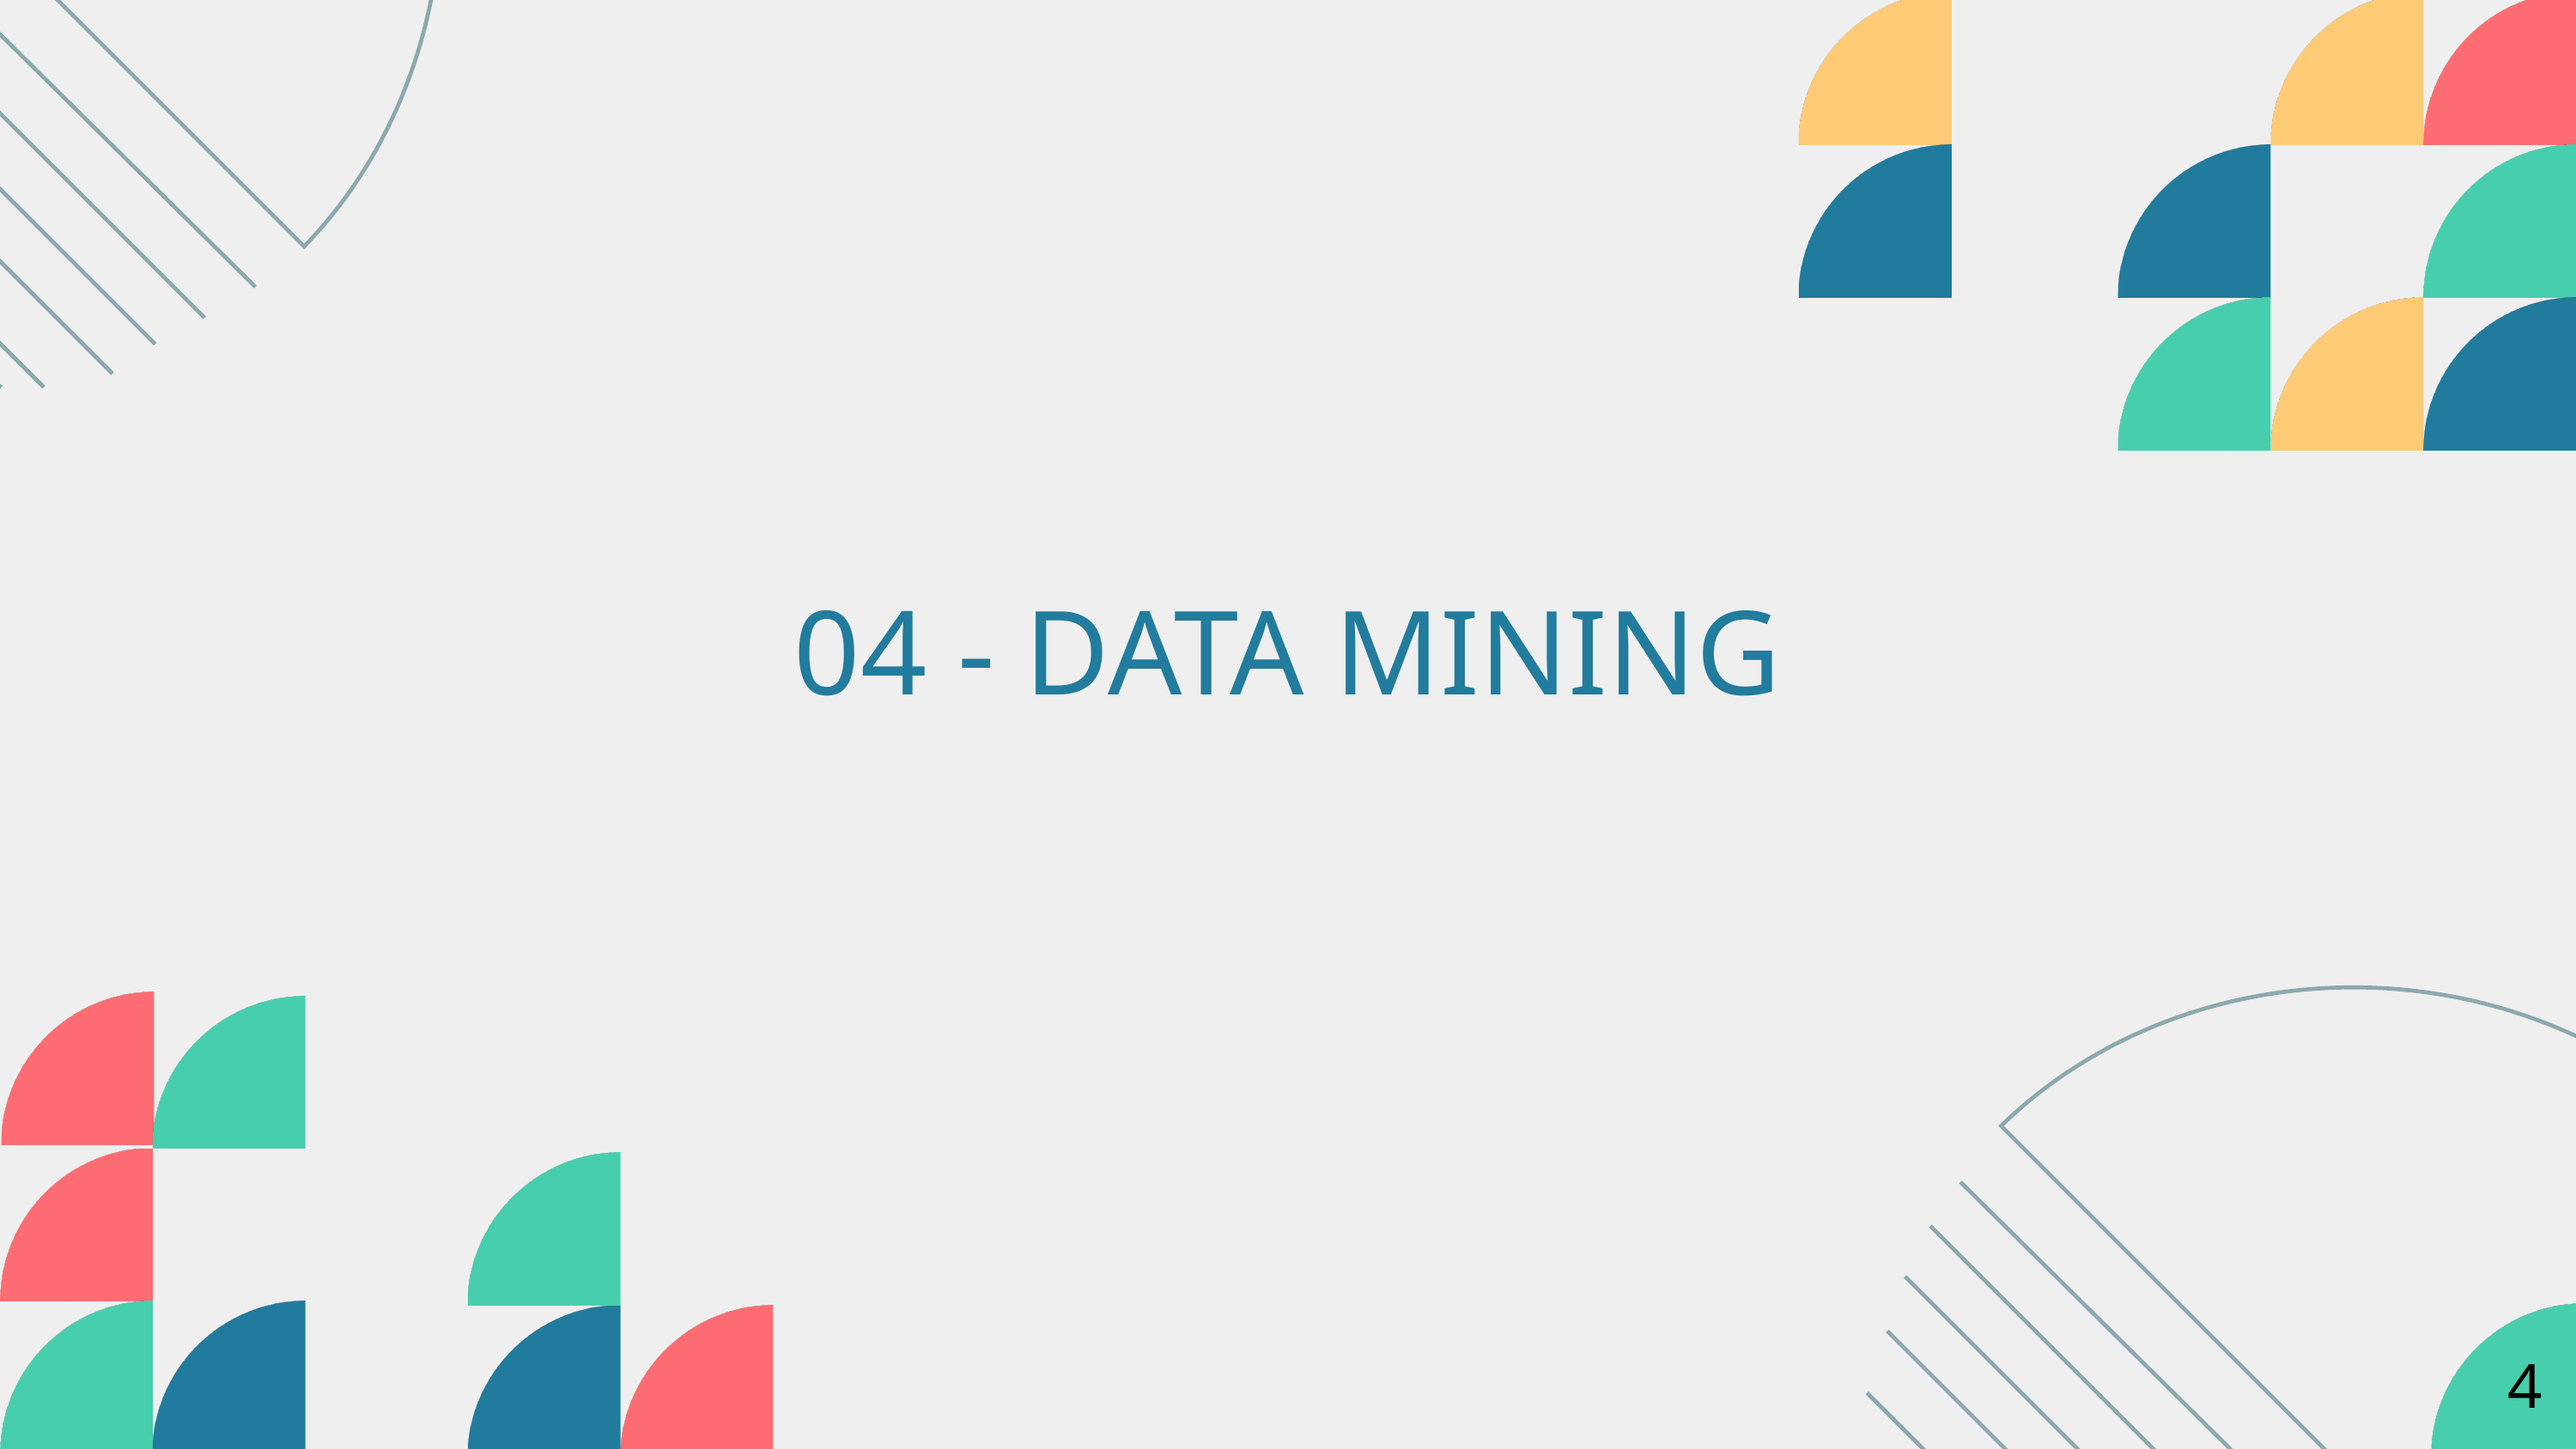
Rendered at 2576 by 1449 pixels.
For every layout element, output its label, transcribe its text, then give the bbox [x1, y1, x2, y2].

text_box 04 - DATA MINING [580, 602, 1996, 718]
text_box [467, 1152, 621, 1306]
text_box [2117, 297, 2271, 451]
text_box [2117, 144, 2271, 297]
text_box [1, 991, 155, 1145]
text_box [2271, 297, 2424, 451]
text_box [152, 996, 306, 1149]
text_box [2424, 0, 2576, 144]
text_box [467, 1306, 620, 1449]
text_box [1798, 0, 1952, 144]
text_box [2431, 1303, 2576, 1449]
text_box [2424, 297, 2576, 451]
text_box [0, 1149, 153, 1300]
text_box [1798, 144, 1952, 298]
text_box [620, 1305, 774, 1449]
text_box [2270, 0, 2424, 145]
text_box [2423, 144, 2576, 297]
text_box [0, 1300, 152, 1449]
text_box [152, 1300, 306, 1449]
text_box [2025, 1066, 2576, 1449]
